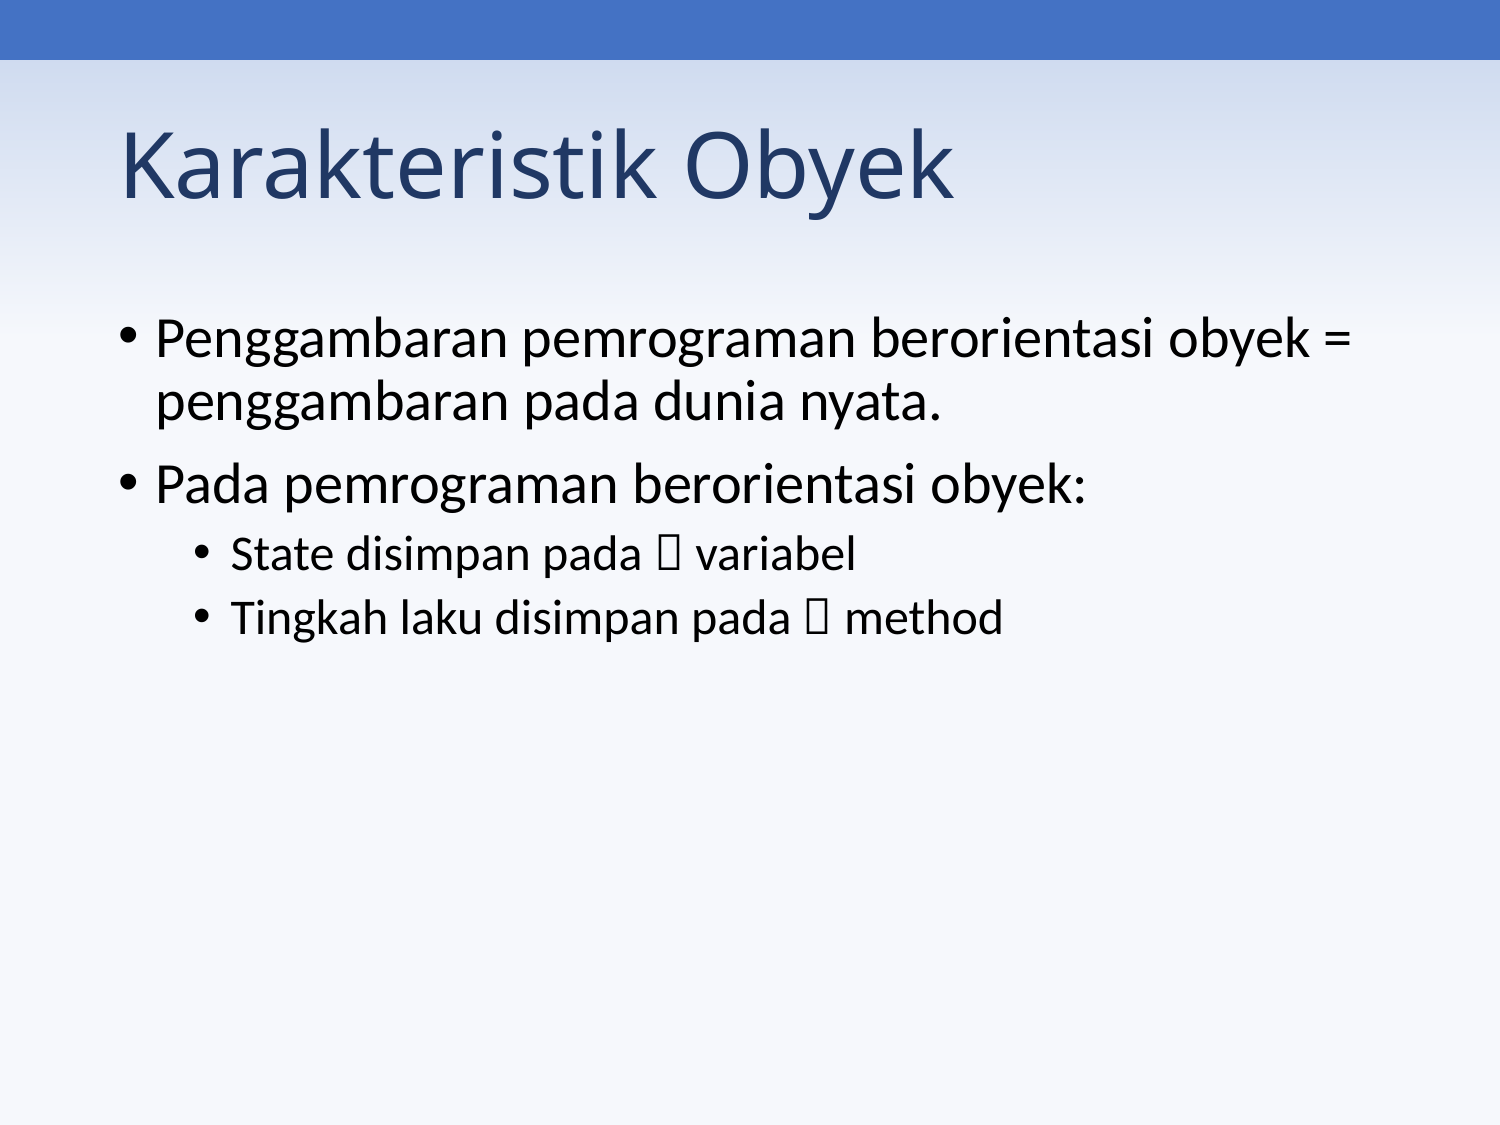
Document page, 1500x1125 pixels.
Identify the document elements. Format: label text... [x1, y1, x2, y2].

title Karakteristik Obyek [103, 59, 1397, 278]
list Penggambaran pemrograman berorientasi obyek = penggambaran pada dunia nyata. Pada pemrograman berorientasi obyek: State disimpan pada  variabel Tingkah laku disimpan pada  method [103, 299, 1397, 1014]
